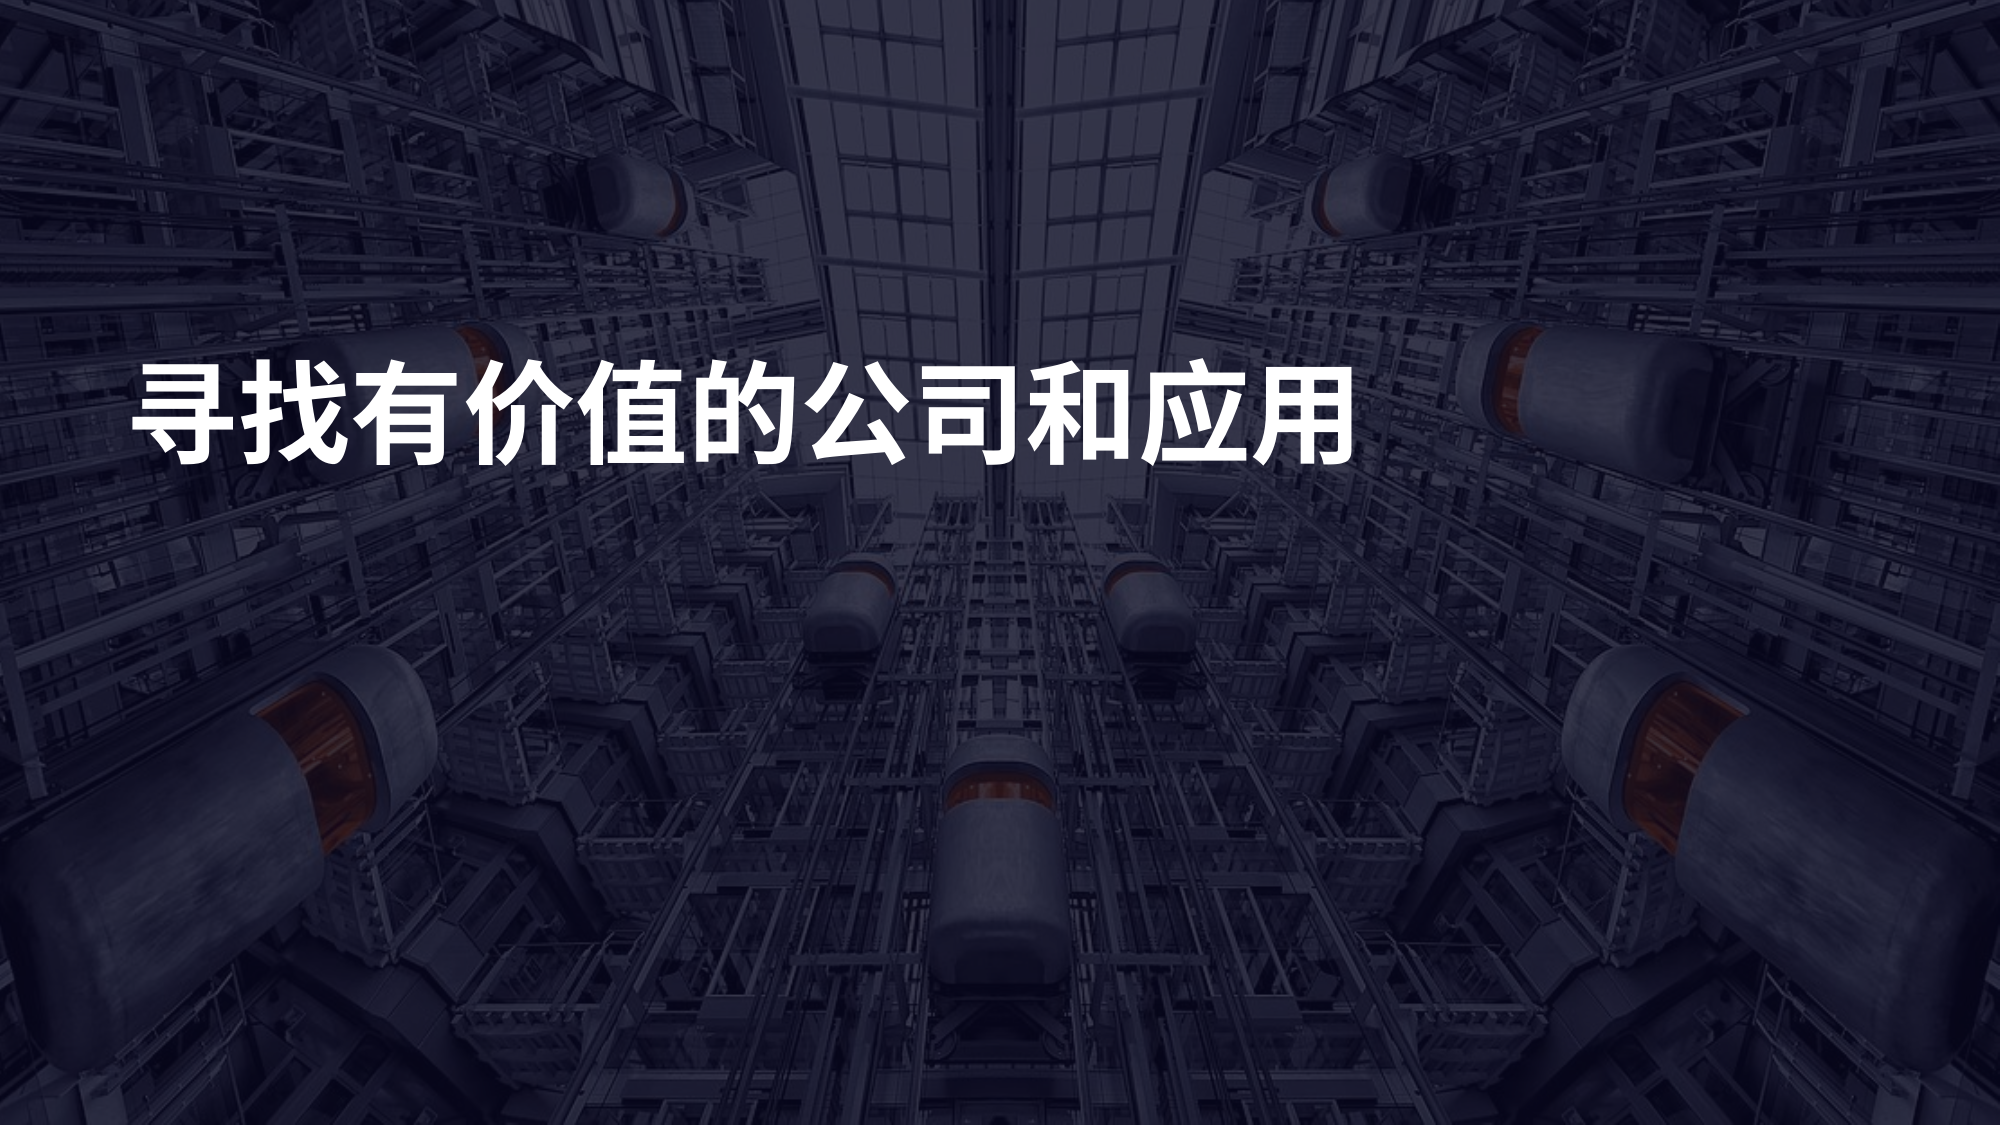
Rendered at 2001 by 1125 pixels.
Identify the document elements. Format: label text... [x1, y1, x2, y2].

title 寻找有价值的公司和应用 [110, 340, 1650, 488]
